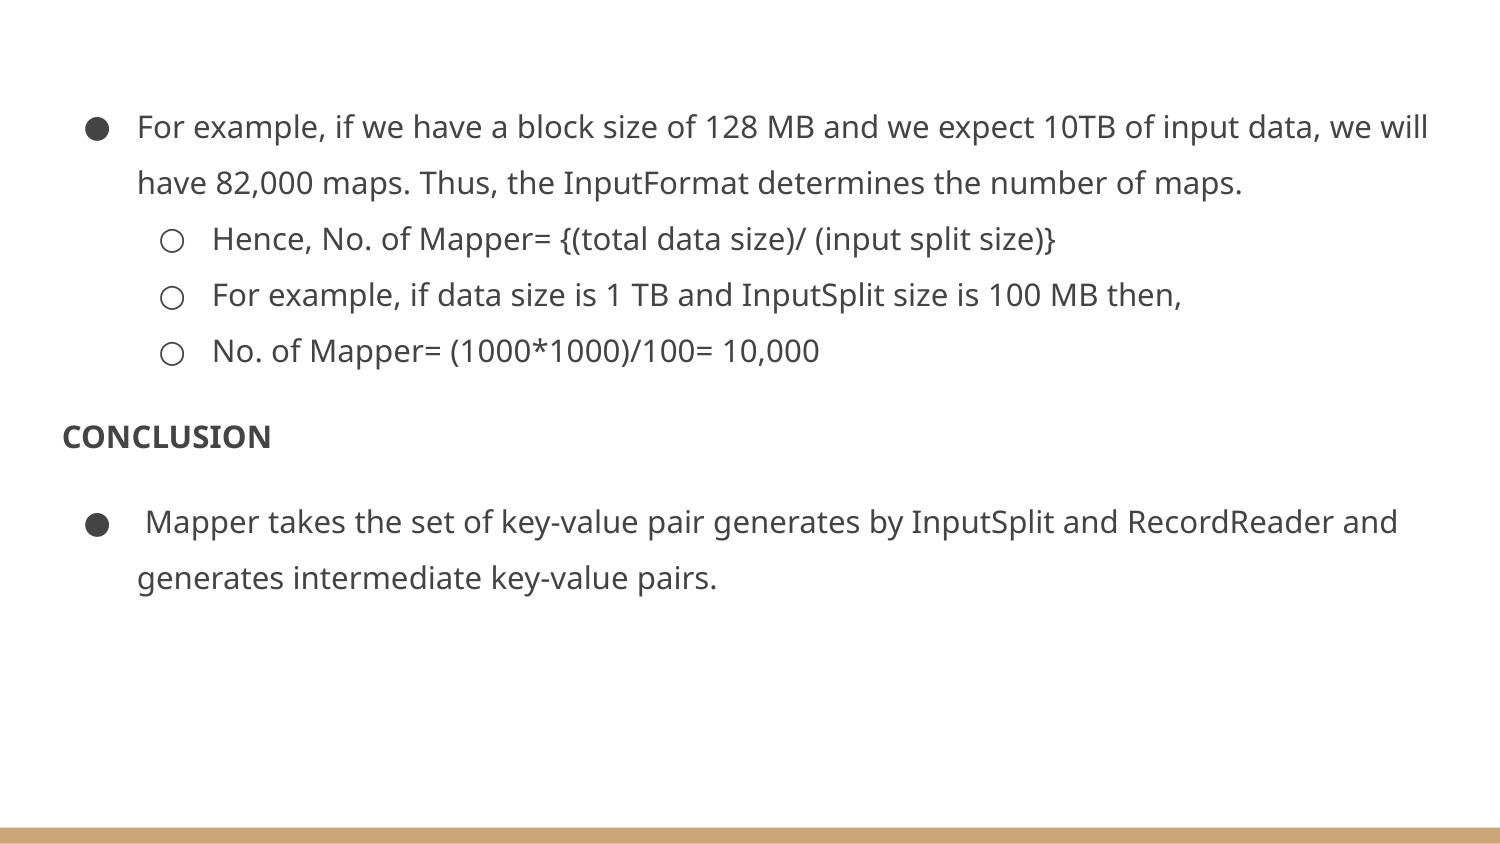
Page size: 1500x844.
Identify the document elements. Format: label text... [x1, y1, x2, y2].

list For example, if we have a block size of 128 MB and we expect 10TB of input data, we will have 82,000 maps. Thus, the InputFormat determines the number of maps. Hence, No. of Mapper= {(total data size)/ (input split size)} For example, if data size is 1 TB and InputSplit size is 100 MB then, No. of Mapper= (1000*1000)/100= 10,000 CONCLUSION Mapper takes the set of key-value pair generates by InputSplit and RecordReader and generates intermediate key-value pairs. [46, 73, 1449, 752]
